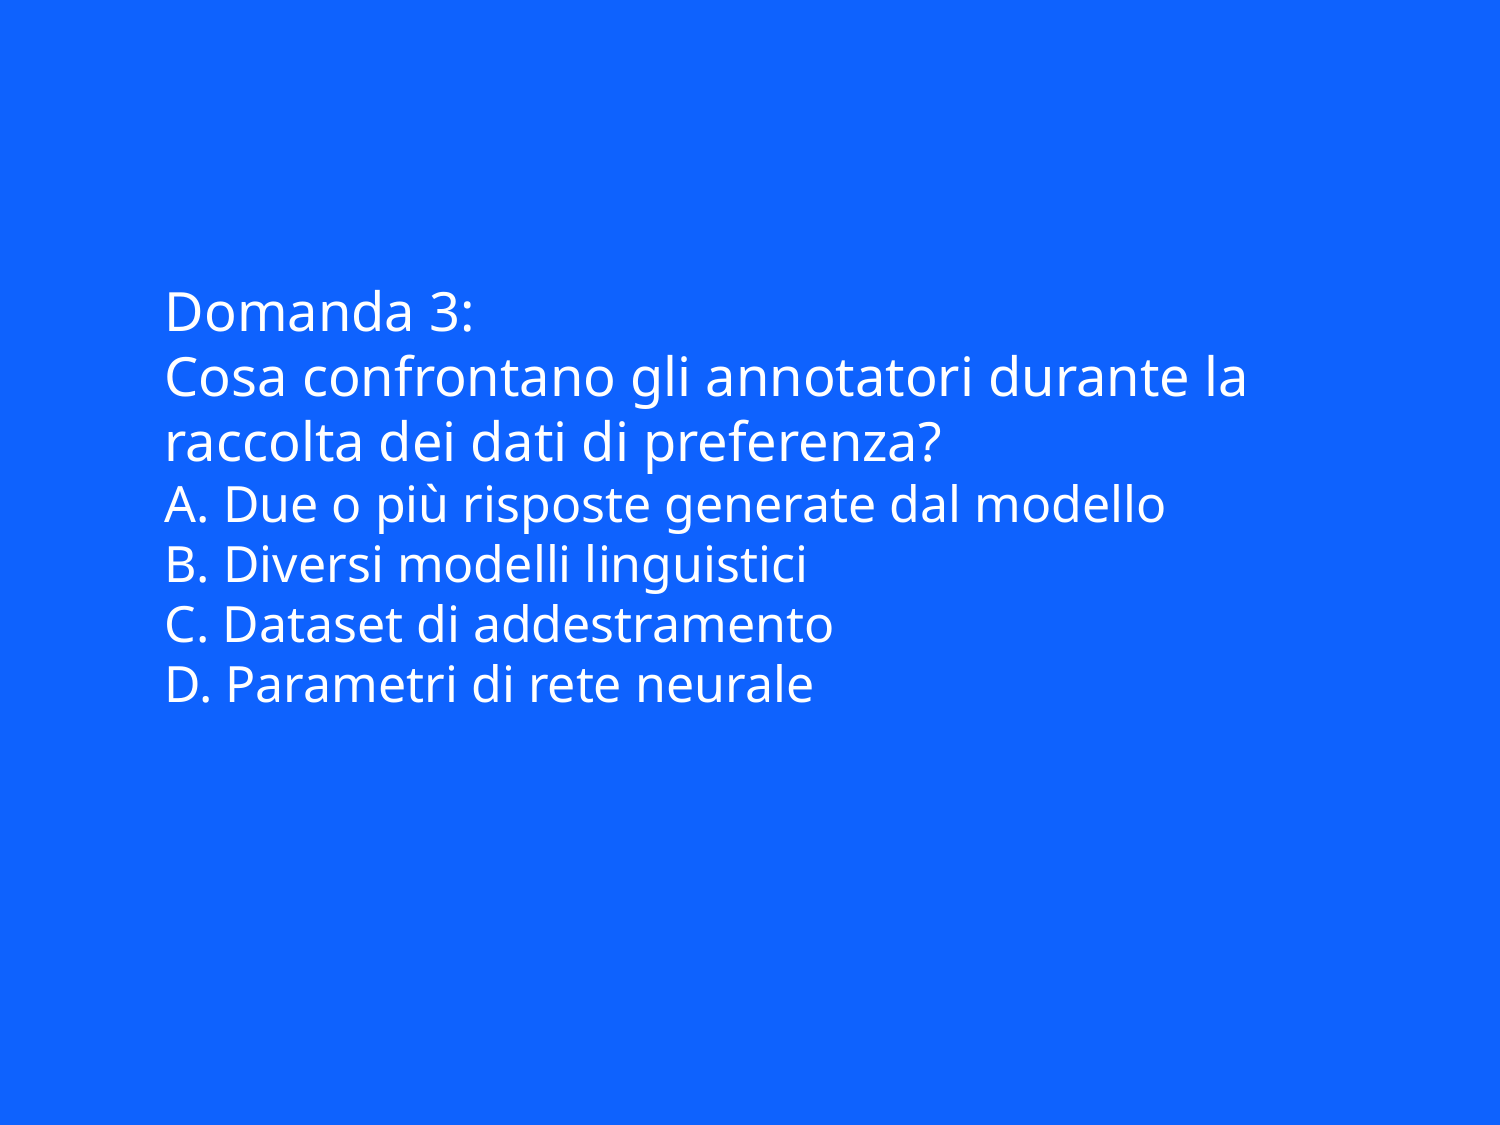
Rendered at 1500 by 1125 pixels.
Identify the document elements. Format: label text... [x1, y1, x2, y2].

text_box Domanda 3: Cosa confrontano gli annotatori durante la raccolta dei dati di preferenza? A. Due o più risposte generate dal modello B. Diversi modelli linguistici C. Dataset di addestramento D. Parametri di rete neurale [149, 224, 1350, 720]
